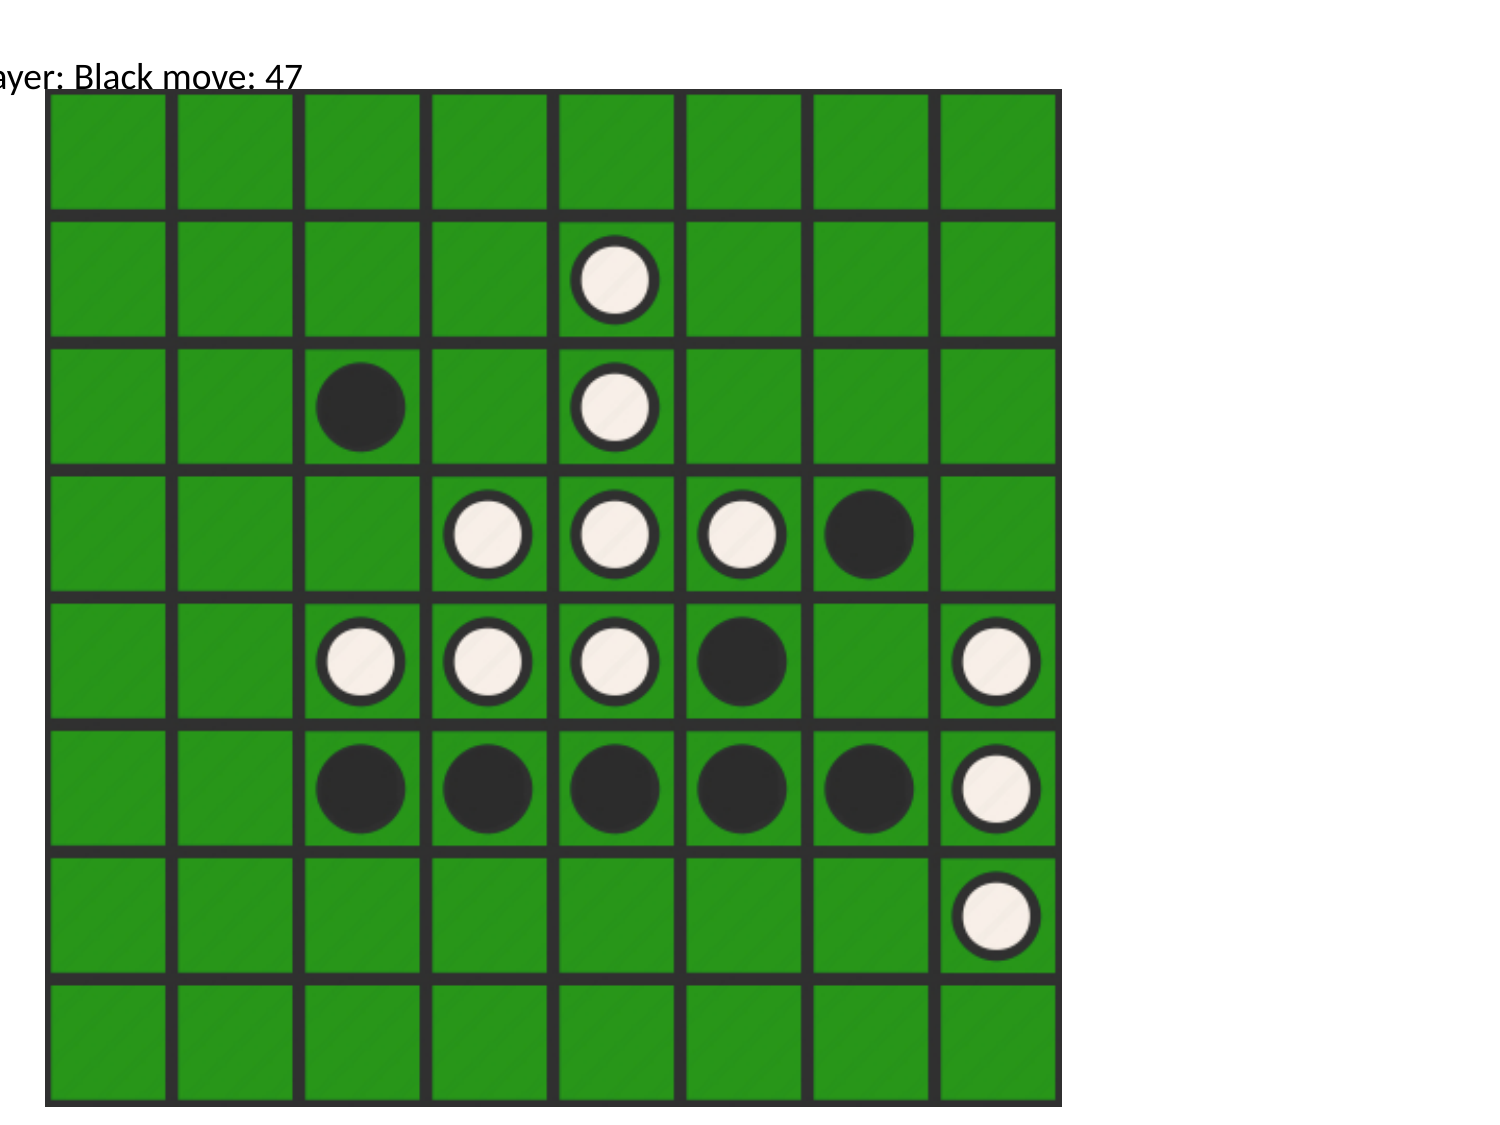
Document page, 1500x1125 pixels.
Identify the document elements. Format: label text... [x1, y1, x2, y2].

text_box turn: 15 player: Black move: 47 [0, 44, 319, 105]
picture [44, 89, 1062, 1107]
